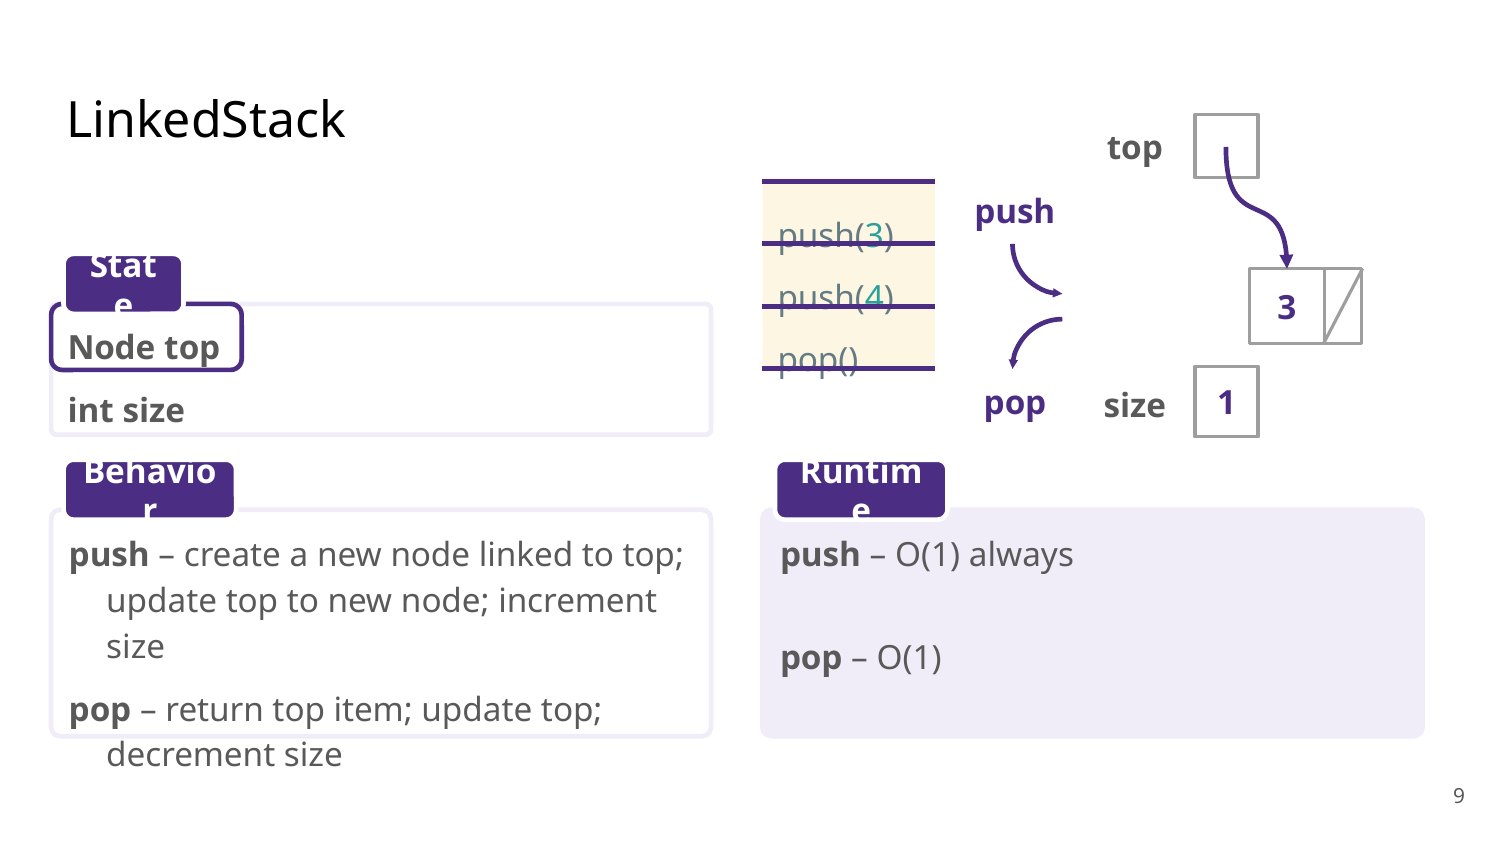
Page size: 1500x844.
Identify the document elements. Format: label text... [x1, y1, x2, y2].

text_box push(3) push(4) pop() [762, 188, 935, 241]
title LinkedStack [51, 72, 712, 167]
text_box pop [954, 368, 1067, 435]
text_box [1009, 319, 1063, 369]
text_box push(3) push(4) pop() [762, 250, 935, 304]
text_box push(3) push(4) pop() [762, 313, 935, 366]
slide_number ‹#› [1389, 764, 1480, 830]
text_box Runtime [774, 459, 948, 520]
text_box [1074, 114, 1363, 440]
text_box [51, 303, 242, 370]
text_box push – create a new node linked to top; update top to new node; increment size pop – return top item; update top; decrement size [51, 509, 712, 737]
text_box push [954, 177, 1067, 244]
text_box push – O(1) always pop – O(1) [762, 509, 1423, 737]
text_box State [63, 253, 184, 314]
text_box Node top int size [51, 303, 712, 435]
text_box [1012, 243, 1063, 298]
text_box Behavior [63, 459, 237, 520]
